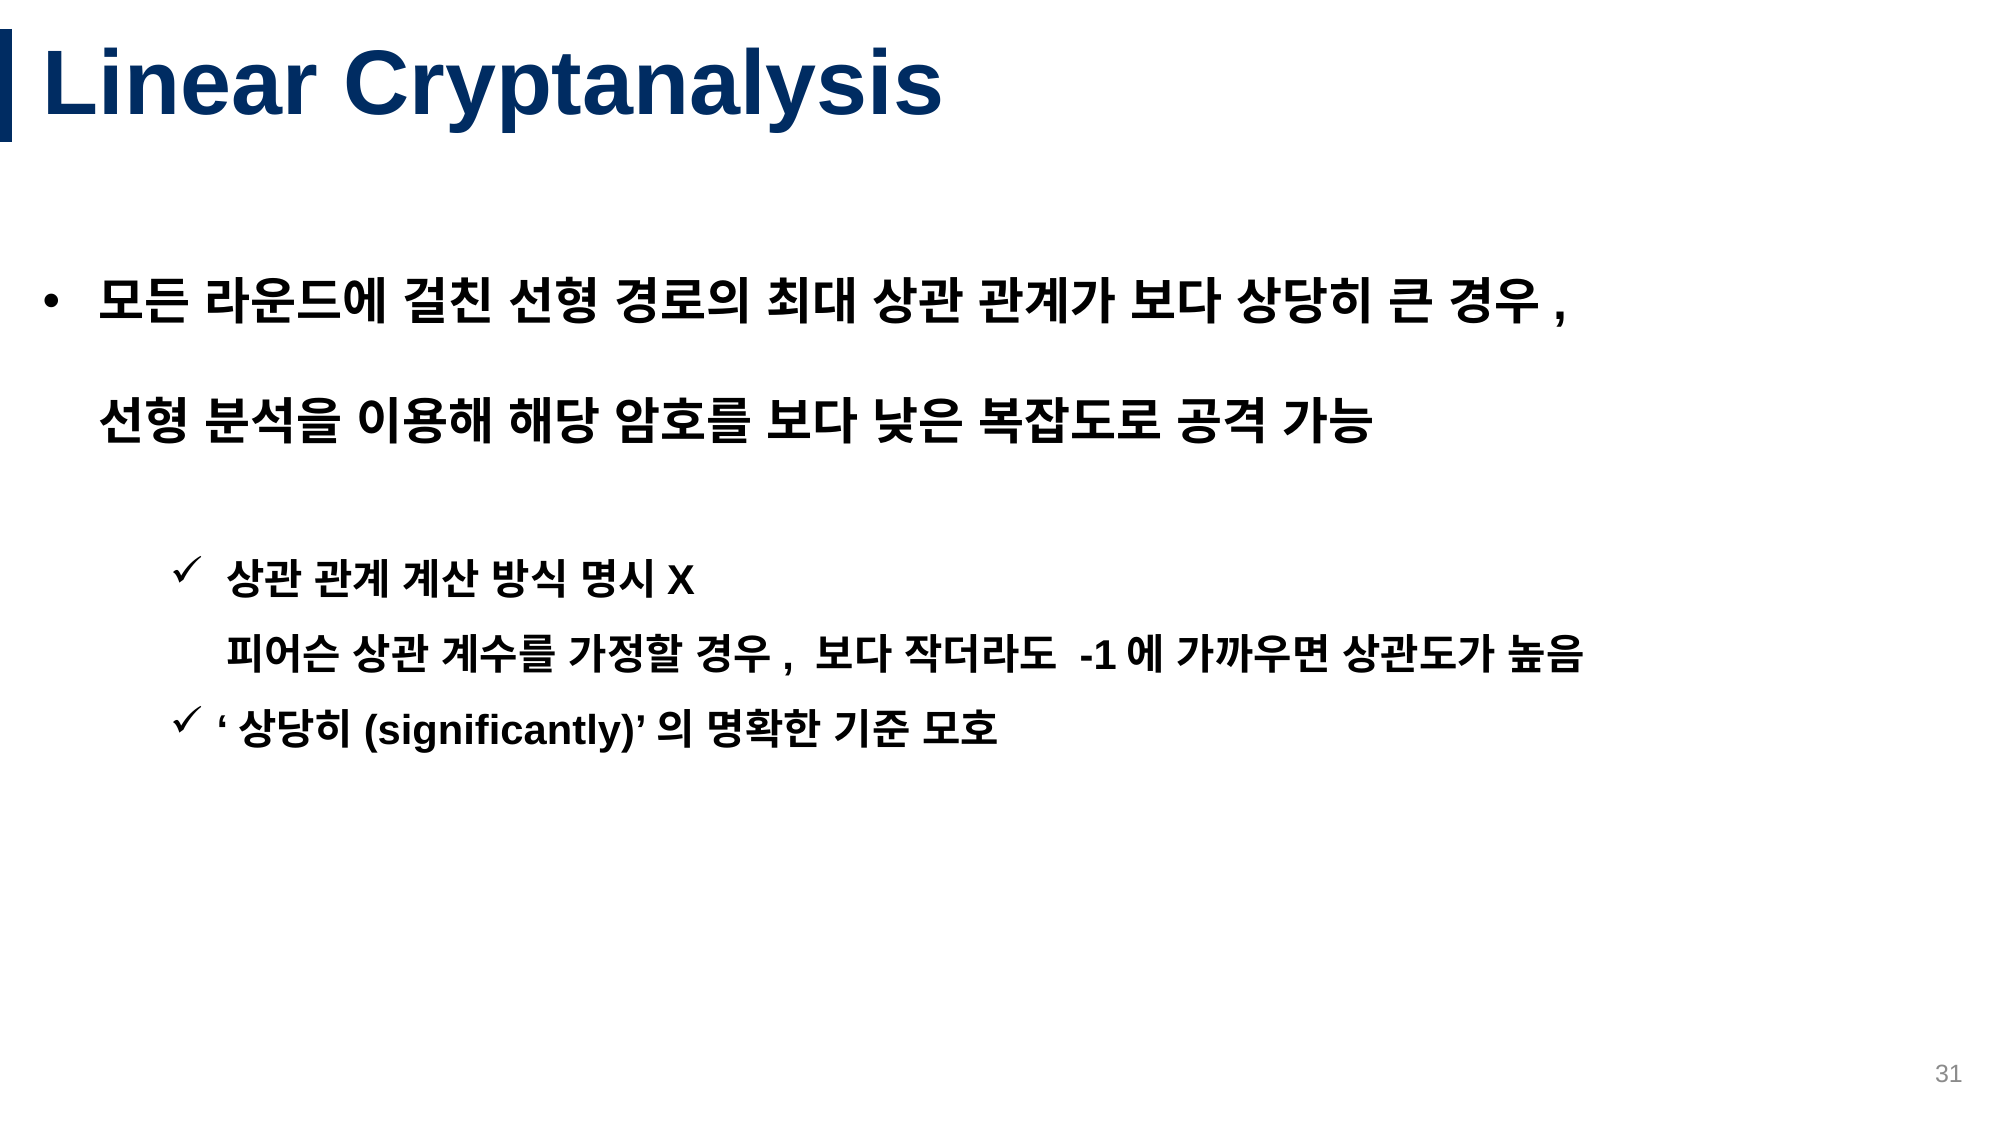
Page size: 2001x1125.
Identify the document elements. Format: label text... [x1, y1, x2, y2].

title Linear Cryptanalysis [27, 28, 2000, 142]
slide_number 31 [1527, 1042, 1978, 1103]
